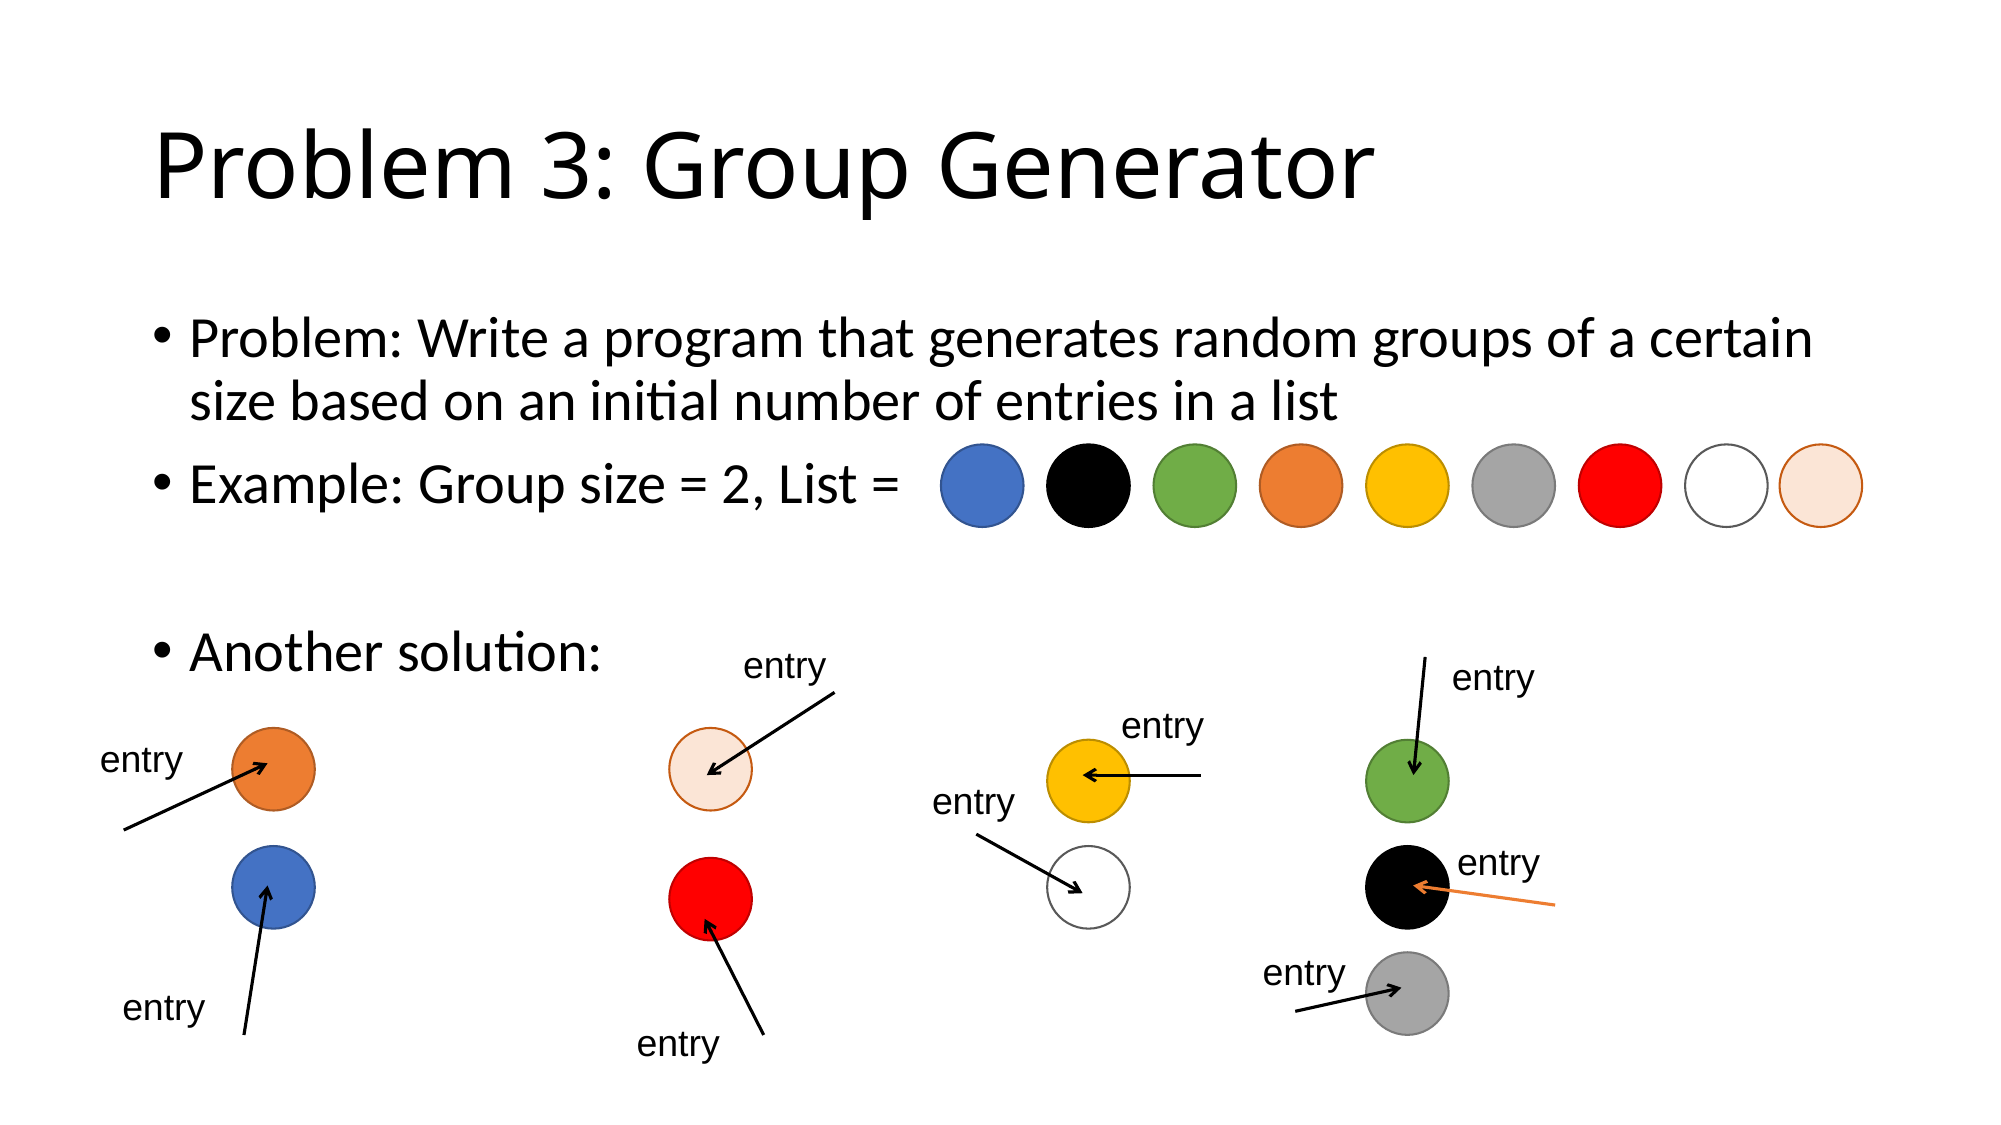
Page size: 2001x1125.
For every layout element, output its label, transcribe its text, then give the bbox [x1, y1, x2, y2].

text_box [1152, 443, 1238, 529]
text_box [1046, 844, 1131, 930]
text_box entry [1437, 645, 1574, 705]
text_box [1047, 738, 1131, 824]
text_box [1778, 443, 1864, 529]
text_box [231, 726, 316, 812]
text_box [1413, 885, 1556, 906]
title Problem 3: Group Generator [137, 59, 1863, 278]
text_box entry [728, 633, 865, 693]
text_box entry [1106, 694, 1243, 754]
text_box [939, 443, 1025, 529]
text_box entry [917, 769, 1054, 830]
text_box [243, 885, 268, 1035]
text_box [1369, 951, 1450, 1036]
text_box [231, 844, 316, 930]
text_box [668, 727, 753, 812]
list Problem: Write a program that generates random groups of a certain size based on an initial number of entries in a list Example: Group size = 2, List = Another solution: [137, 299, 1863, 1014]
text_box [704, 918, 764, 1035]
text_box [1295, 987, 1402, 1012]
text_box [1684, 443, 1769, 529]
text_box [668, 856, 753, 941]
text_box entry [107, 975, 244, 1036]
text_box entry [621, 1011, 759, 1072]
text_box [1577, 443, 1663, 529]
text_box [1046, 443, 1131, 529]
text_box [1258, 443, 1344, 529]
text_box [1365, 738, 1450, 824]
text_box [1413, 656, 1426, 776]
text_box [1365, 443, 1450, 529]
text_box entry [85, 727, 222, 788]
text_box [1471, 443, 1557, 529]
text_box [976, 834, 1083, 894]
text_box [1365, 844, 1446, 930]
text_box entry [1442, 830, 1579, 891]
text_box entry [1248, 940, 1385, 1001]
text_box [706, 692, 835, 776]
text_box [123, 763, 268, 831]
